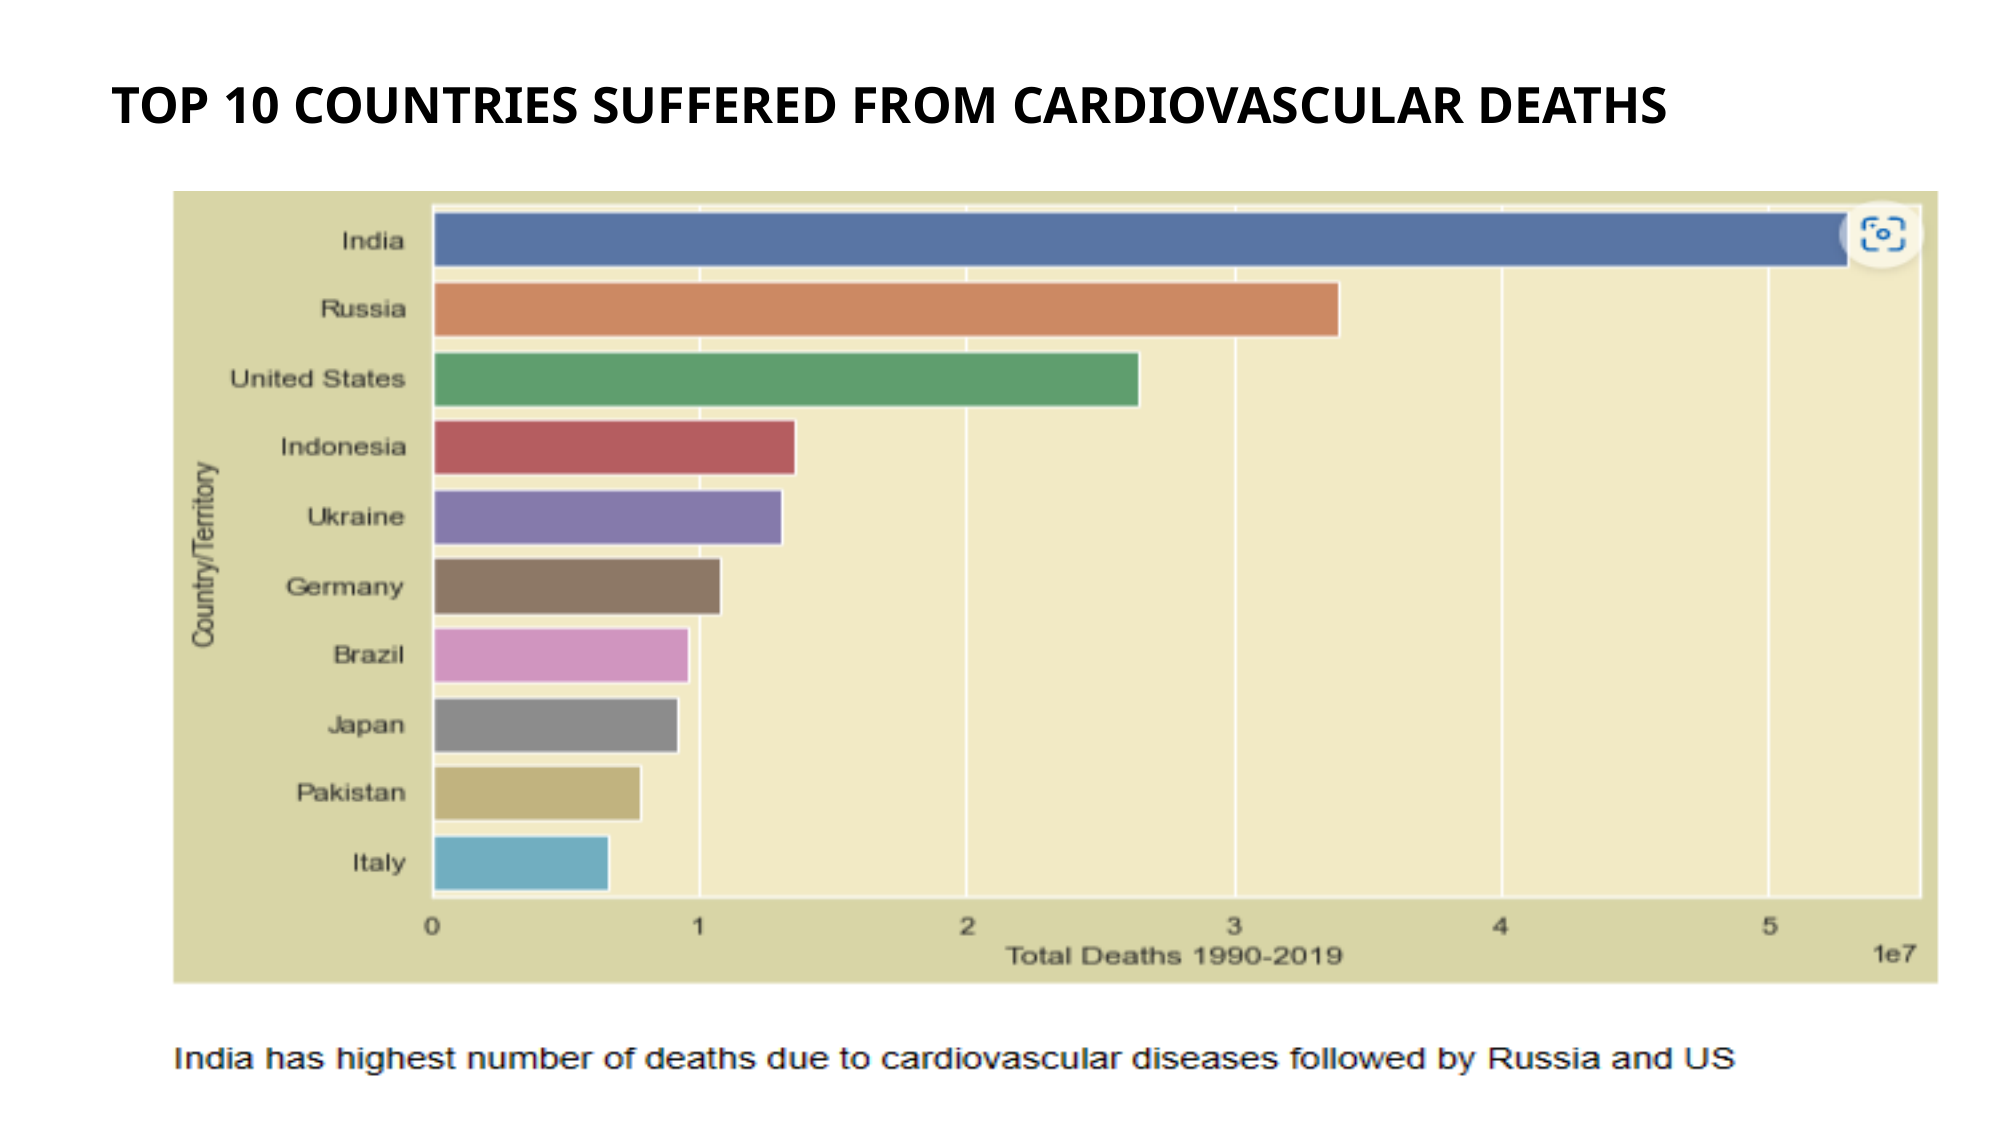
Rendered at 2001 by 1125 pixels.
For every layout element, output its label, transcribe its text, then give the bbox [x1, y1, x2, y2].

picture [73, 191, 2000, 1097]
text_box TOP 10 COUNTRIES SUFFERED FROM CARDIOVASCULAR DEATHS [96, 66, 1803, 141]
